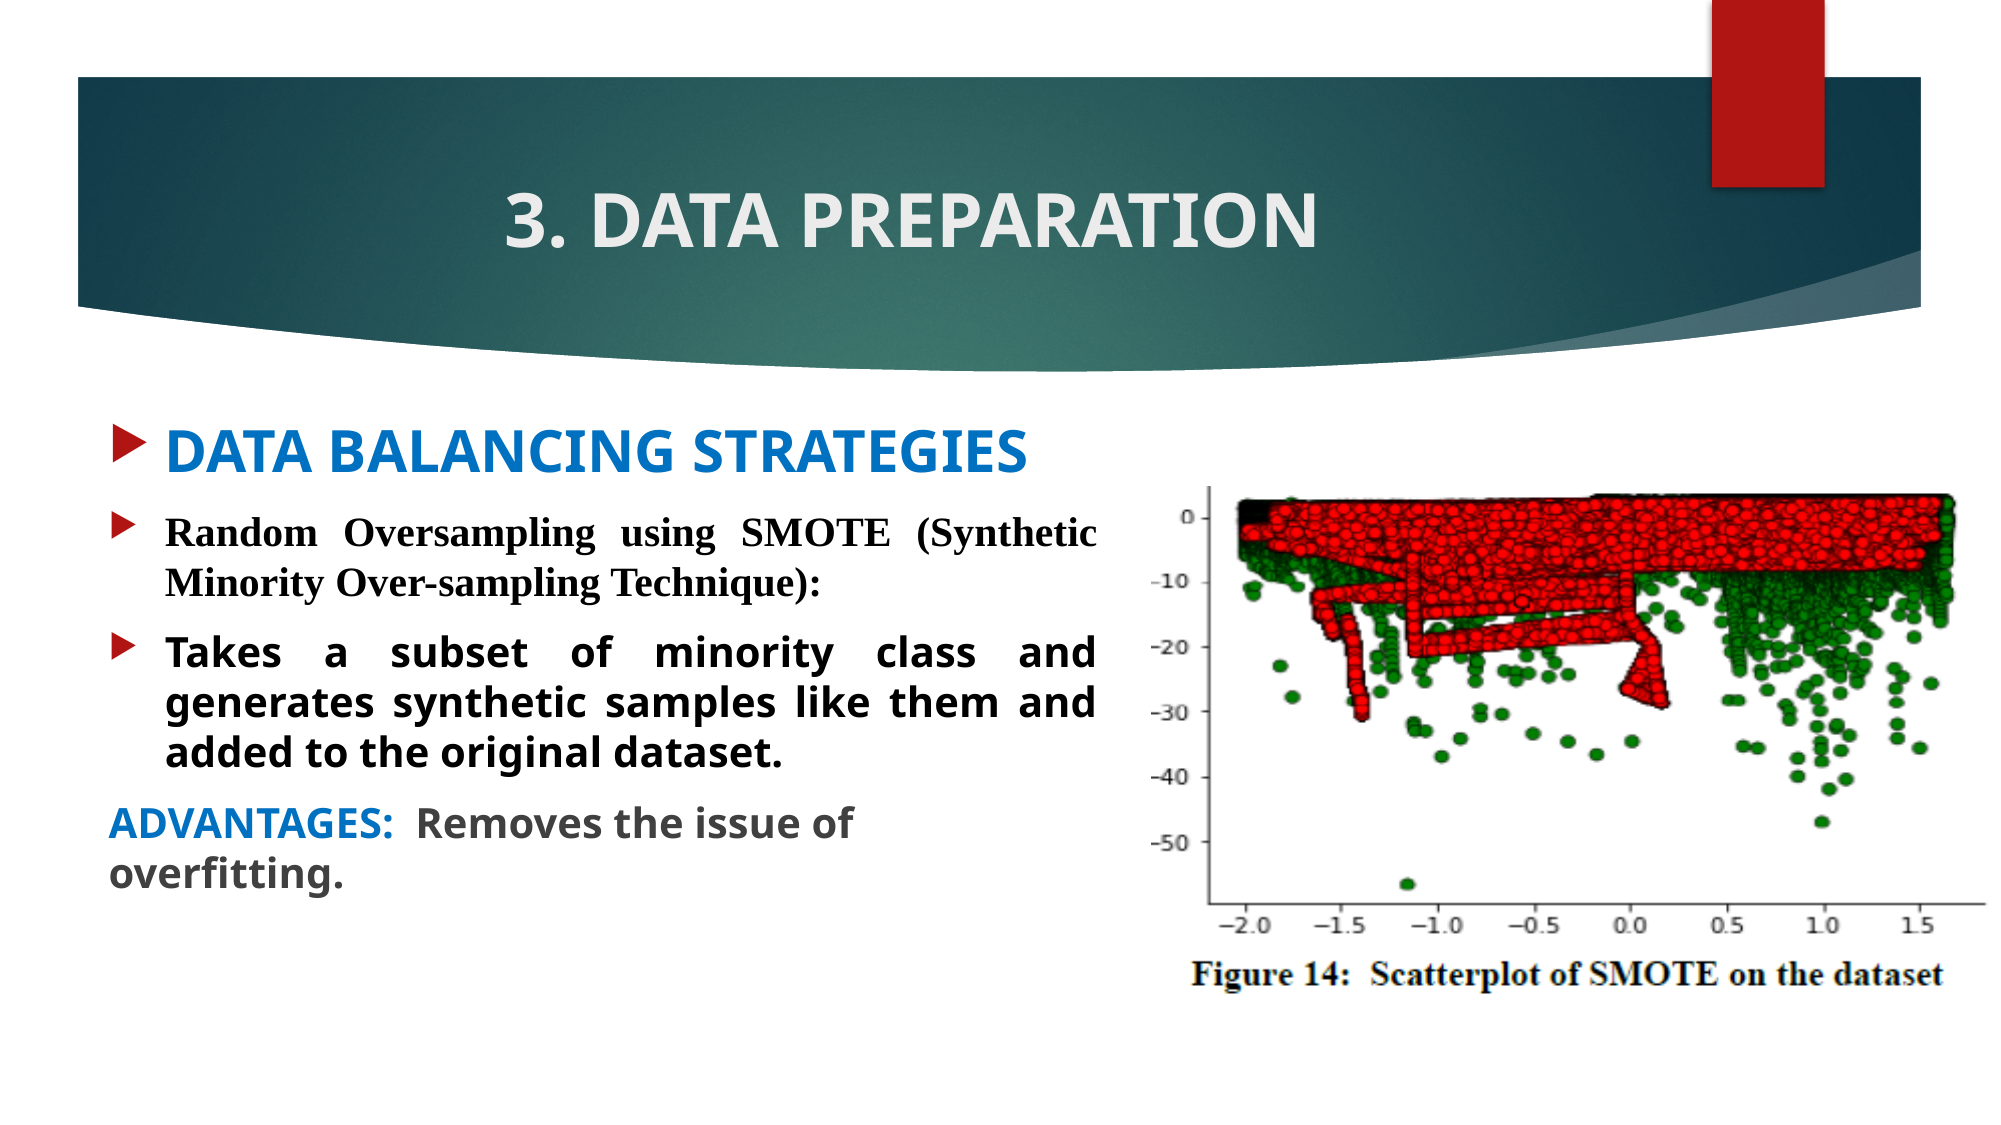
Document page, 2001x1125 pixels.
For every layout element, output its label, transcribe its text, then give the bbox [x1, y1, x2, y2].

list DATA BALANCING STRATEGIES Random Oversampling using SMOTE (Synthetic Minority Over-sampling Technique): Takes a subset of minority class and generates synthetic samples like them and added to the original dataset. ADVANTAGES: Removes the issue of overfitting. [93, 406, 1113, 1060]
title 3. DATA PREPARATION [189, 159, 1638, 276]
picture [1151, 486, 2000, 1023]
